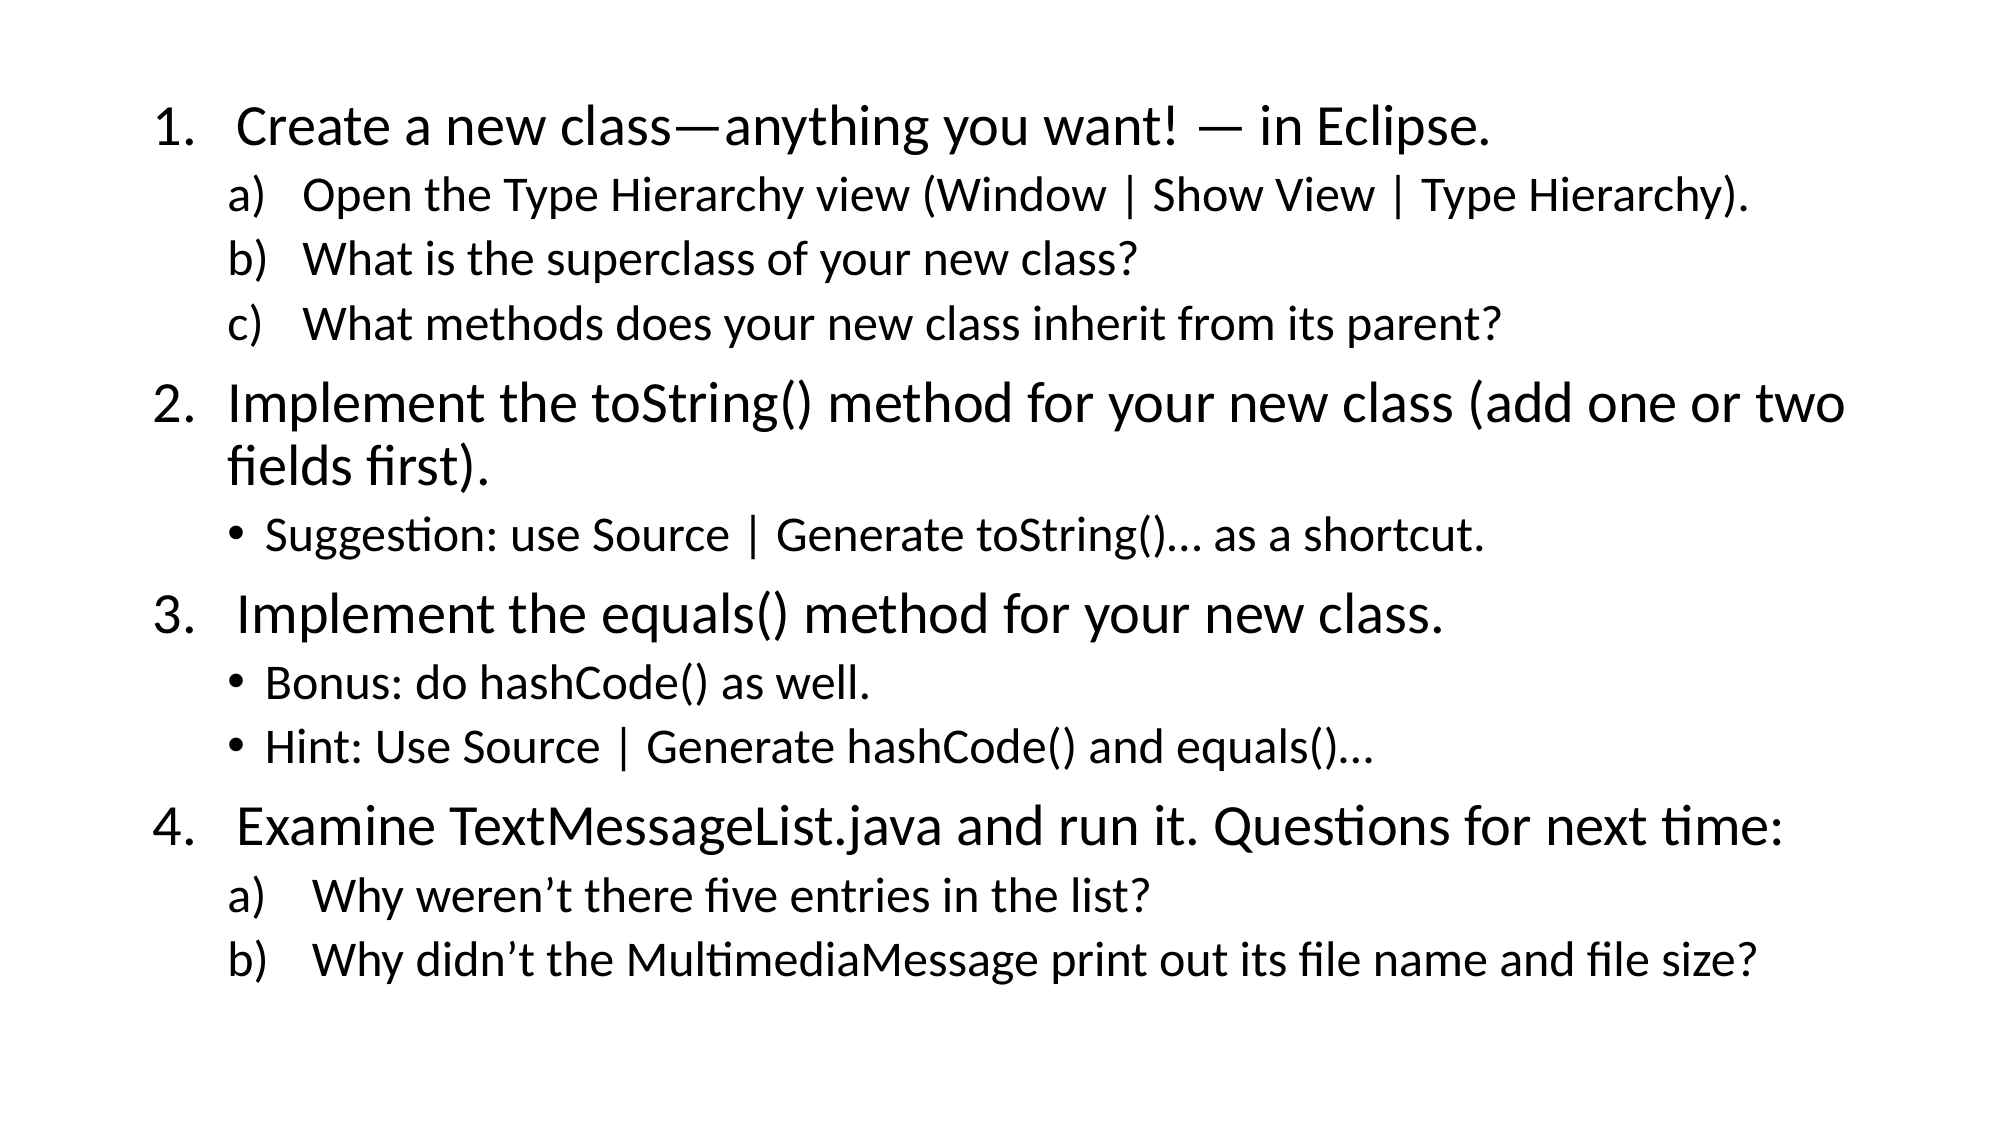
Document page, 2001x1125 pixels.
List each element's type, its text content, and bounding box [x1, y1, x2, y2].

list Create a new class—anything you want! — in Eclipse. Open the Type Hierarchy view (Window | Show View | Type Hierarchy). What is the superclass of your new class? What methods does your new class inherit from its parent? Implement the toString() method for your new class (add one or two fields first). Suggestion: use Source | Generate toString()… as a shortcut. Implement the equals() method for your new class. Bonus: do hashCode() as well. Hint: Use Source | Generate hashCode() and equals()… Examine TextMessageList.java and run it. Questions for next time: Why weren’t there five entries in the list? Why didn’t the MultimediaMessage print out its file name and file size? [137, 87, 1863, 1014]
